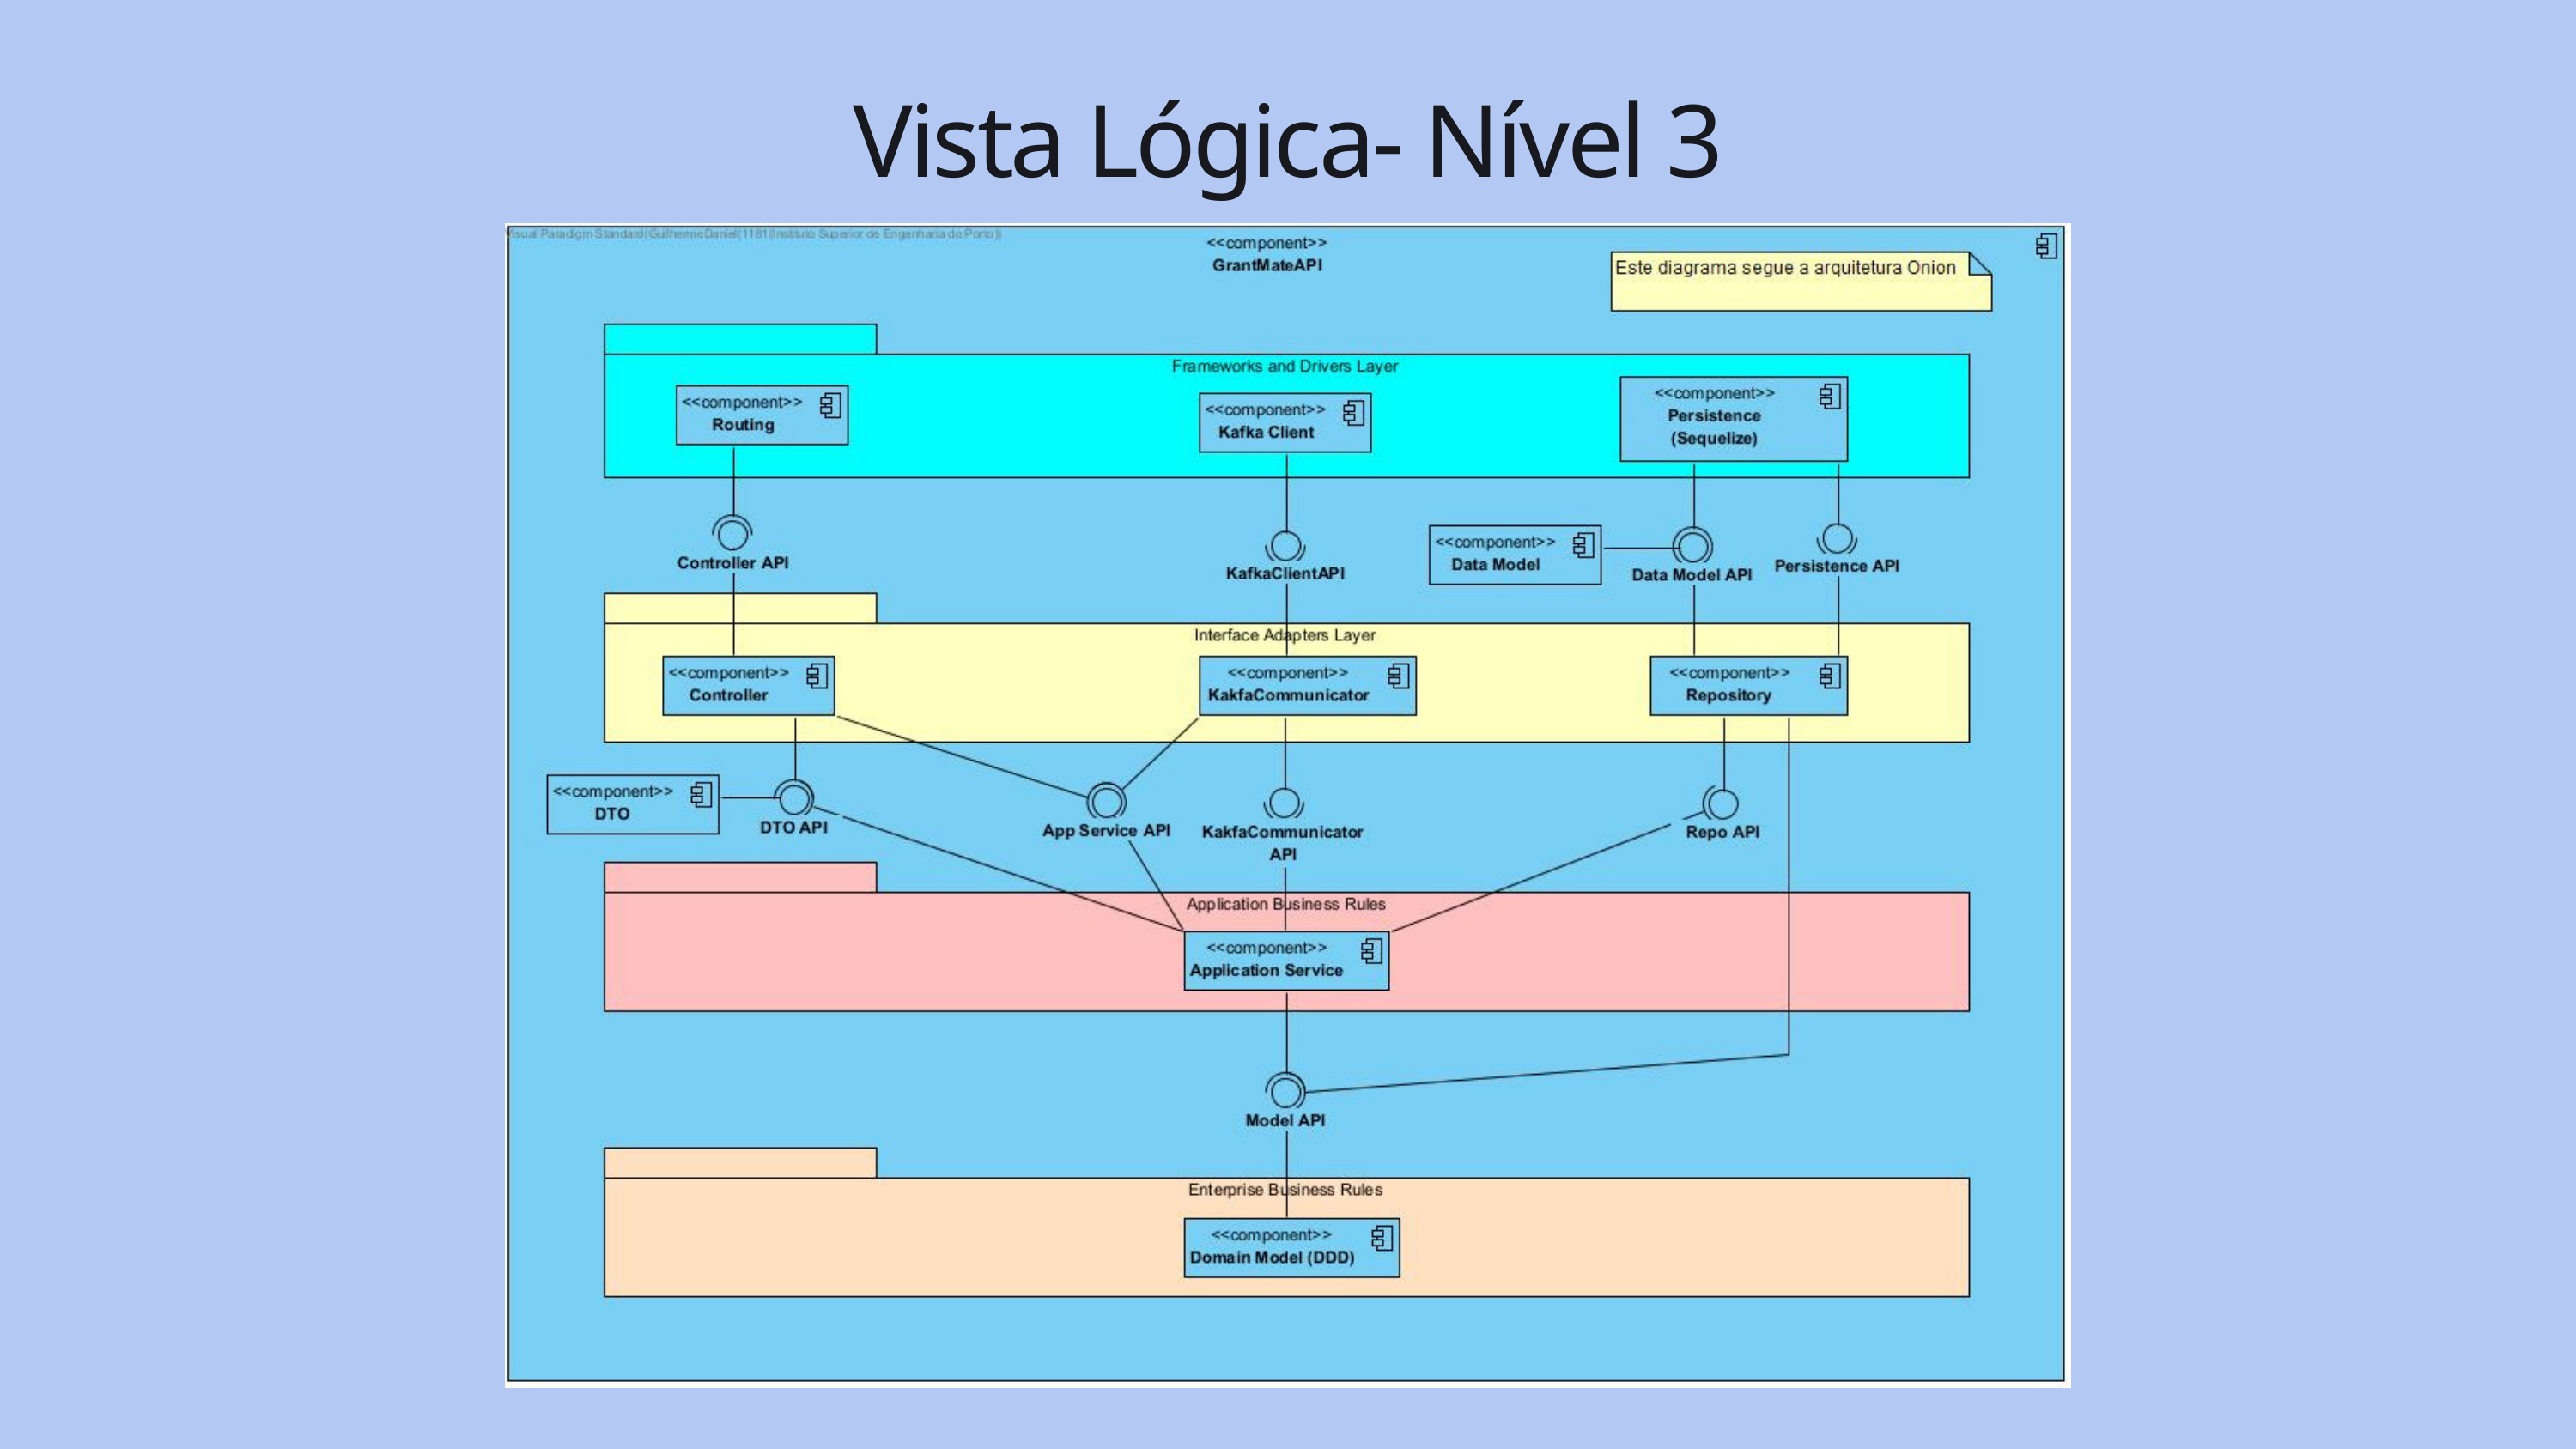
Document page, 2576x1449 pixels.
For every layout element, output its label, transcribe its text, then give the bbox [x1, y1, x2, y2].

text_box Vista Lógica- Nível 3 [587, 76, 1989, 197]
picture [504, 223, 2071, 1389]
